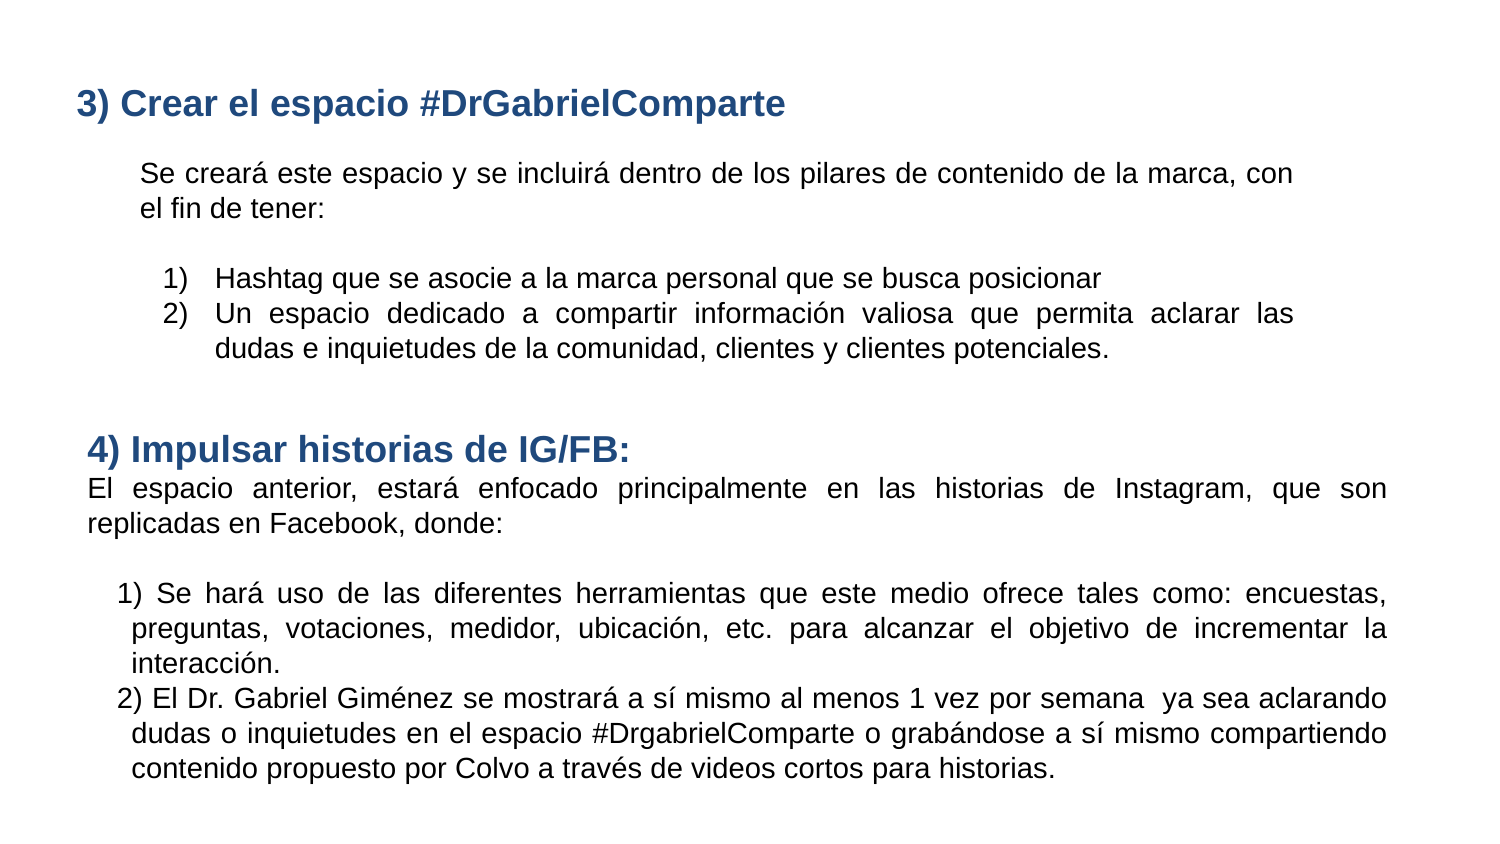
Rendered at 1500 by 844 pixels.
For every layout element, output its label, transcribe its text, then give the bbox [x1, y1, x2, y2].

text_box Se creará este espacio y se incluirá dentro de los pilares de contenido de la marca, con el fin de tener: Hashtag que se asocie a la marca personal que se busca posicionar Un espacio dedicado a compartir información valiosa que permita aclarar las dudas e inquietudes de la comunidad, clientes y clientes potenciales. [124, 139, 1311, 380]
text_box 3) Crear el espacio #DrGabrielComparte [61, 63, 872, 139]
text_box 4) Impulsar historias de IG/FB: El espacio anterior, estará enfocado principalmente en las historias de Instagram, que son replicadas en Facebook, donde: Se hará uso de las diferentes herramientas que este medio ofrece tales como: encuestas, preguntas, votaciones, medidor, ubicación, etc. para alcanzar el objetivo de incrementar la interacción. El Dr. Gabriel Giménez se mostrará a sí mismo al menos 1 vez por semana ya sea aclarando dudas o inquietudes en el espacio #DrgabrielComparte o grabándose a sí mismo compartiendo contenido propuesto por Colvo a través de videos cortos para historias. [72, 409, 1405, 800]
